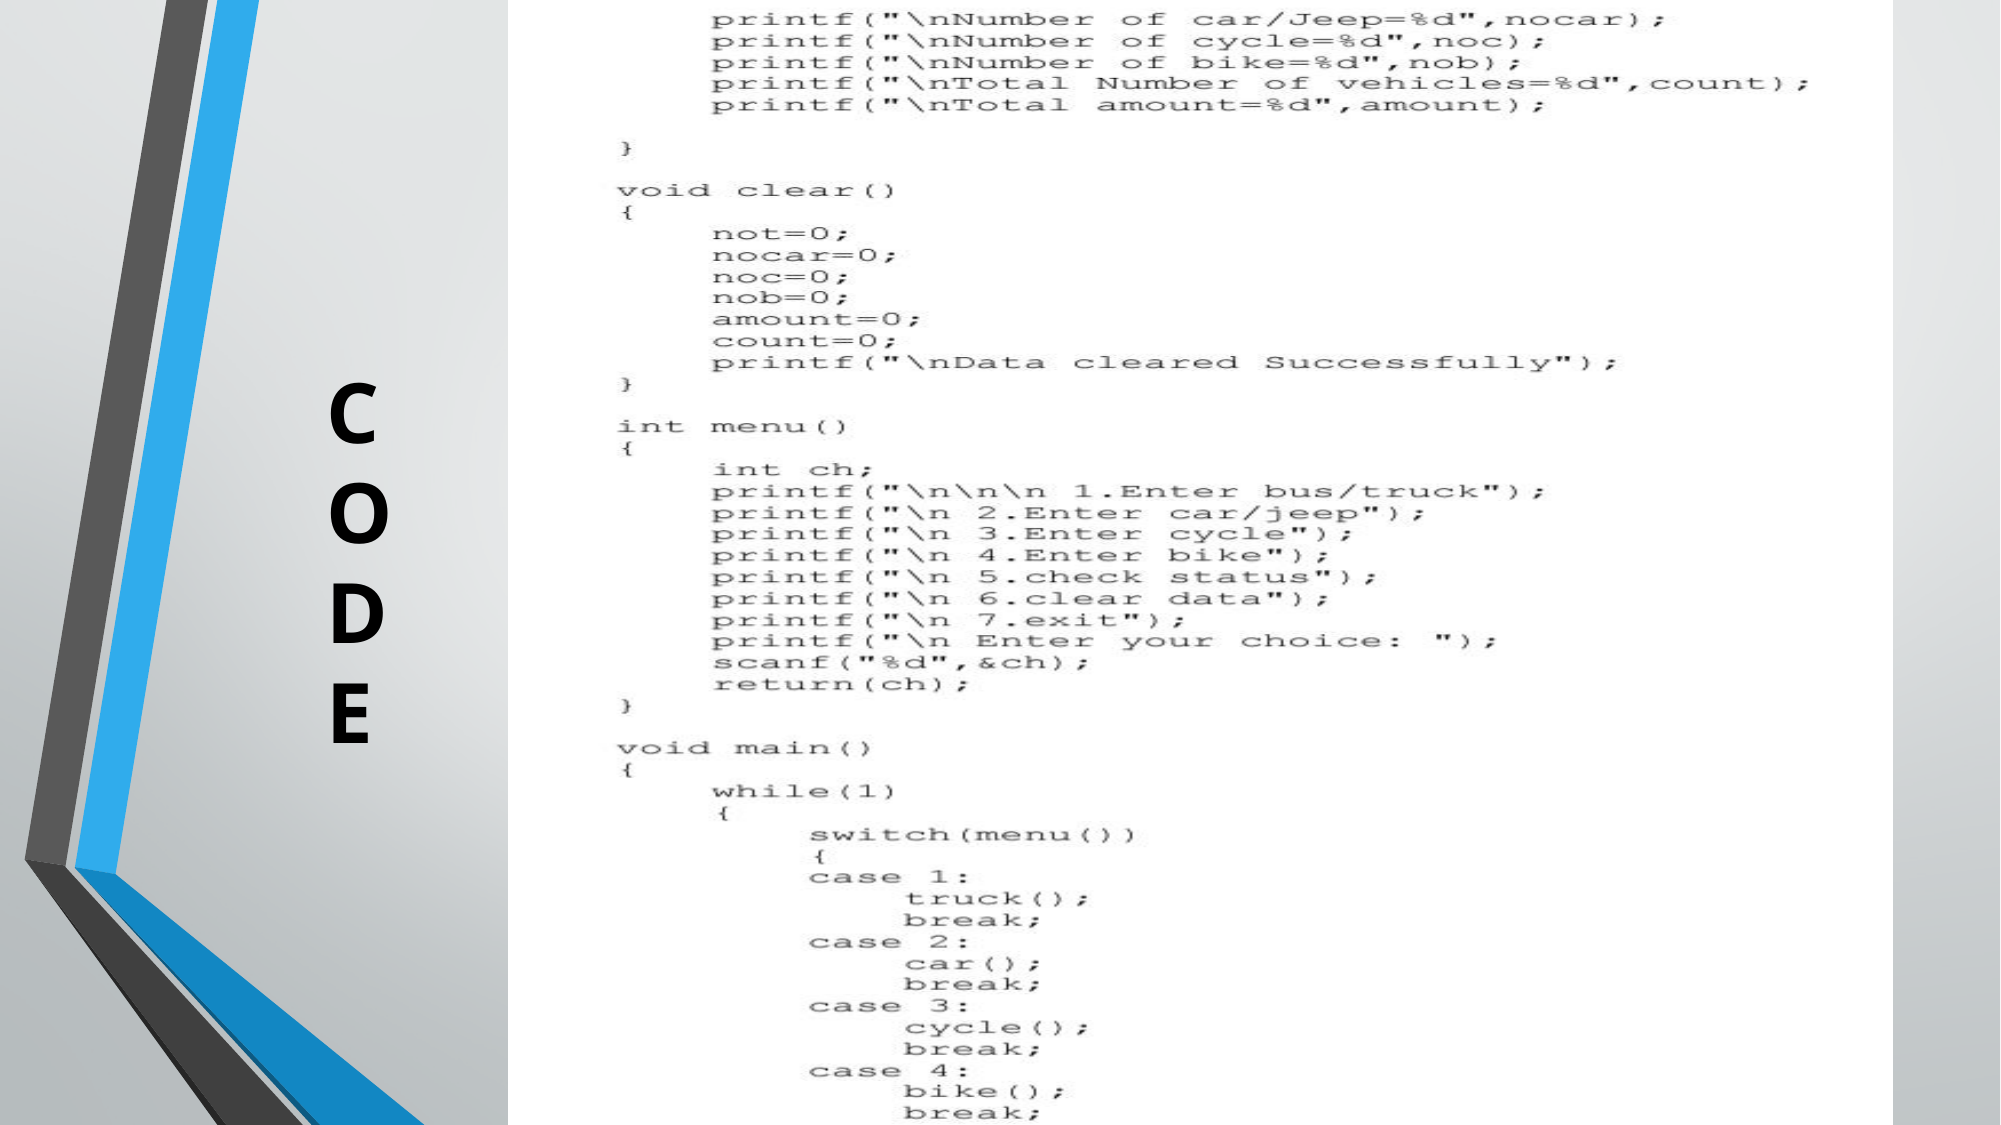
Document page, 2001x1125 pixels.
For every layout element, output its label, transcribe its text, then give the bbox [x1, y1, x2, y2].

text_box C O D E [311, 352, 507, 768]
picture [507, 0, 1894, 1125]
